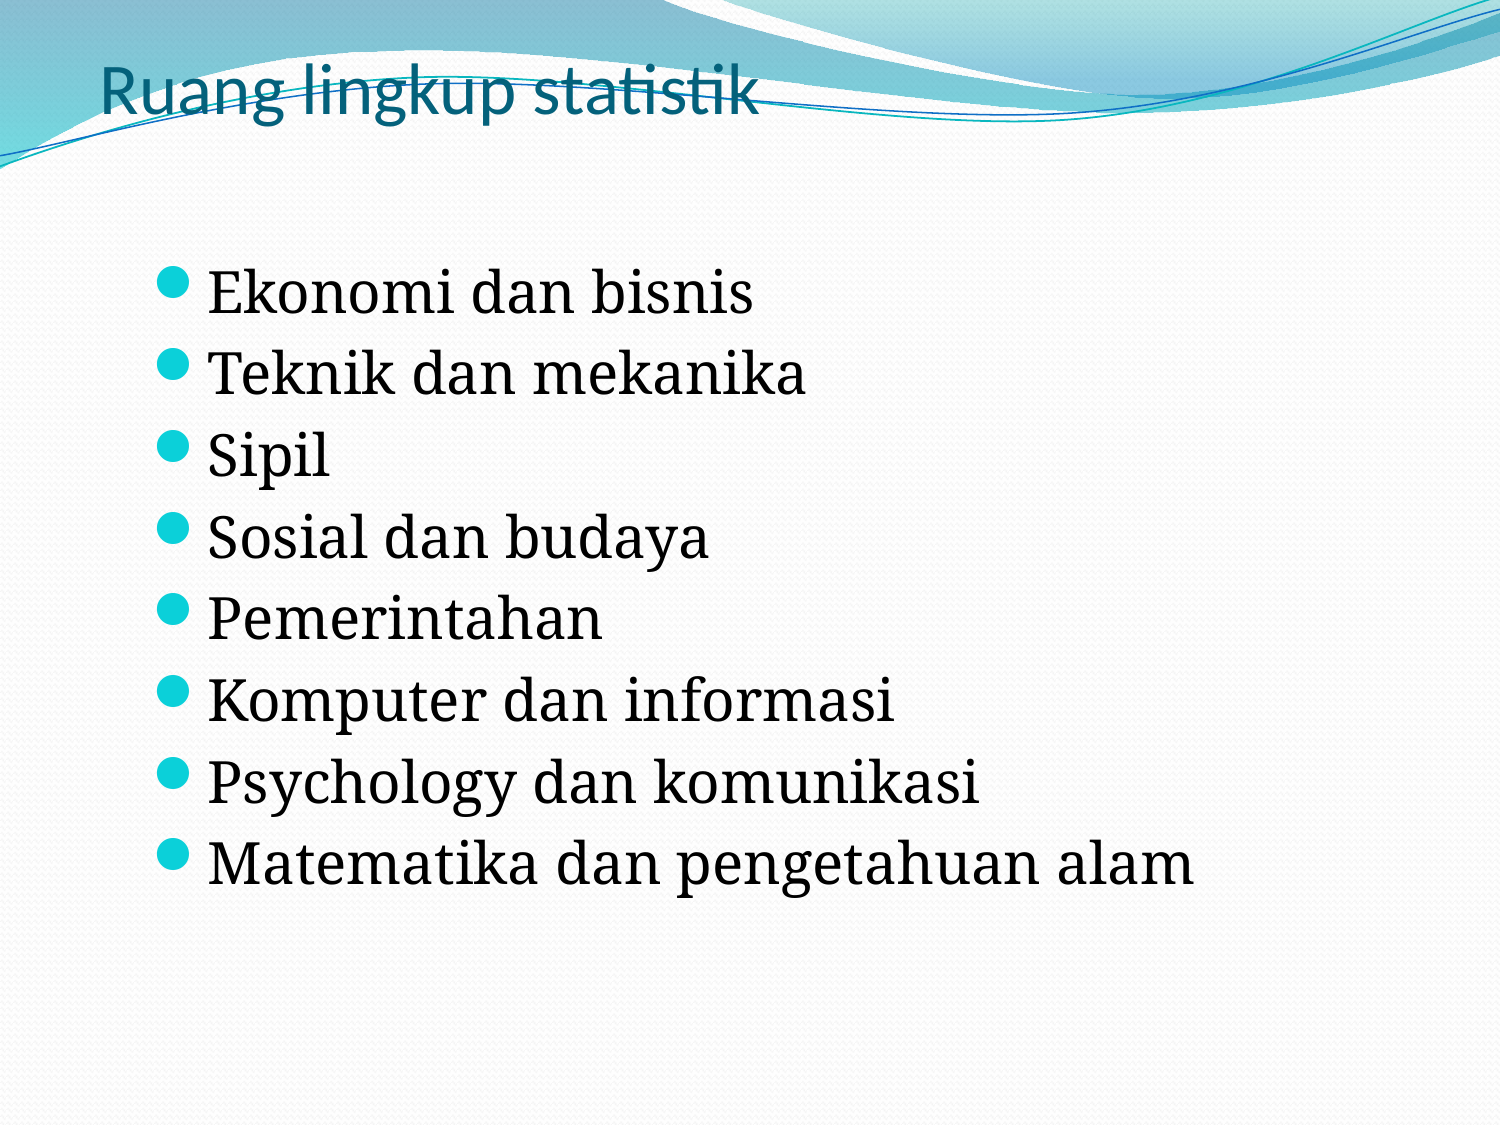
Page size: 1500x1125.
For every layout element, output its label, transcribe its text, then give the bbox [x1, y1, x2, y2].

list Ekonomi dan bisnis Teknik dan mekanika Sipil Sosial dan budaya Pemerintahan Komputer dan informasi Psychology dan komunikasi Matematika dan pengetahuan alam [137, 247, 1413, 986]
title Ruang lingkup statistik [99, 33, 1375, 130]
